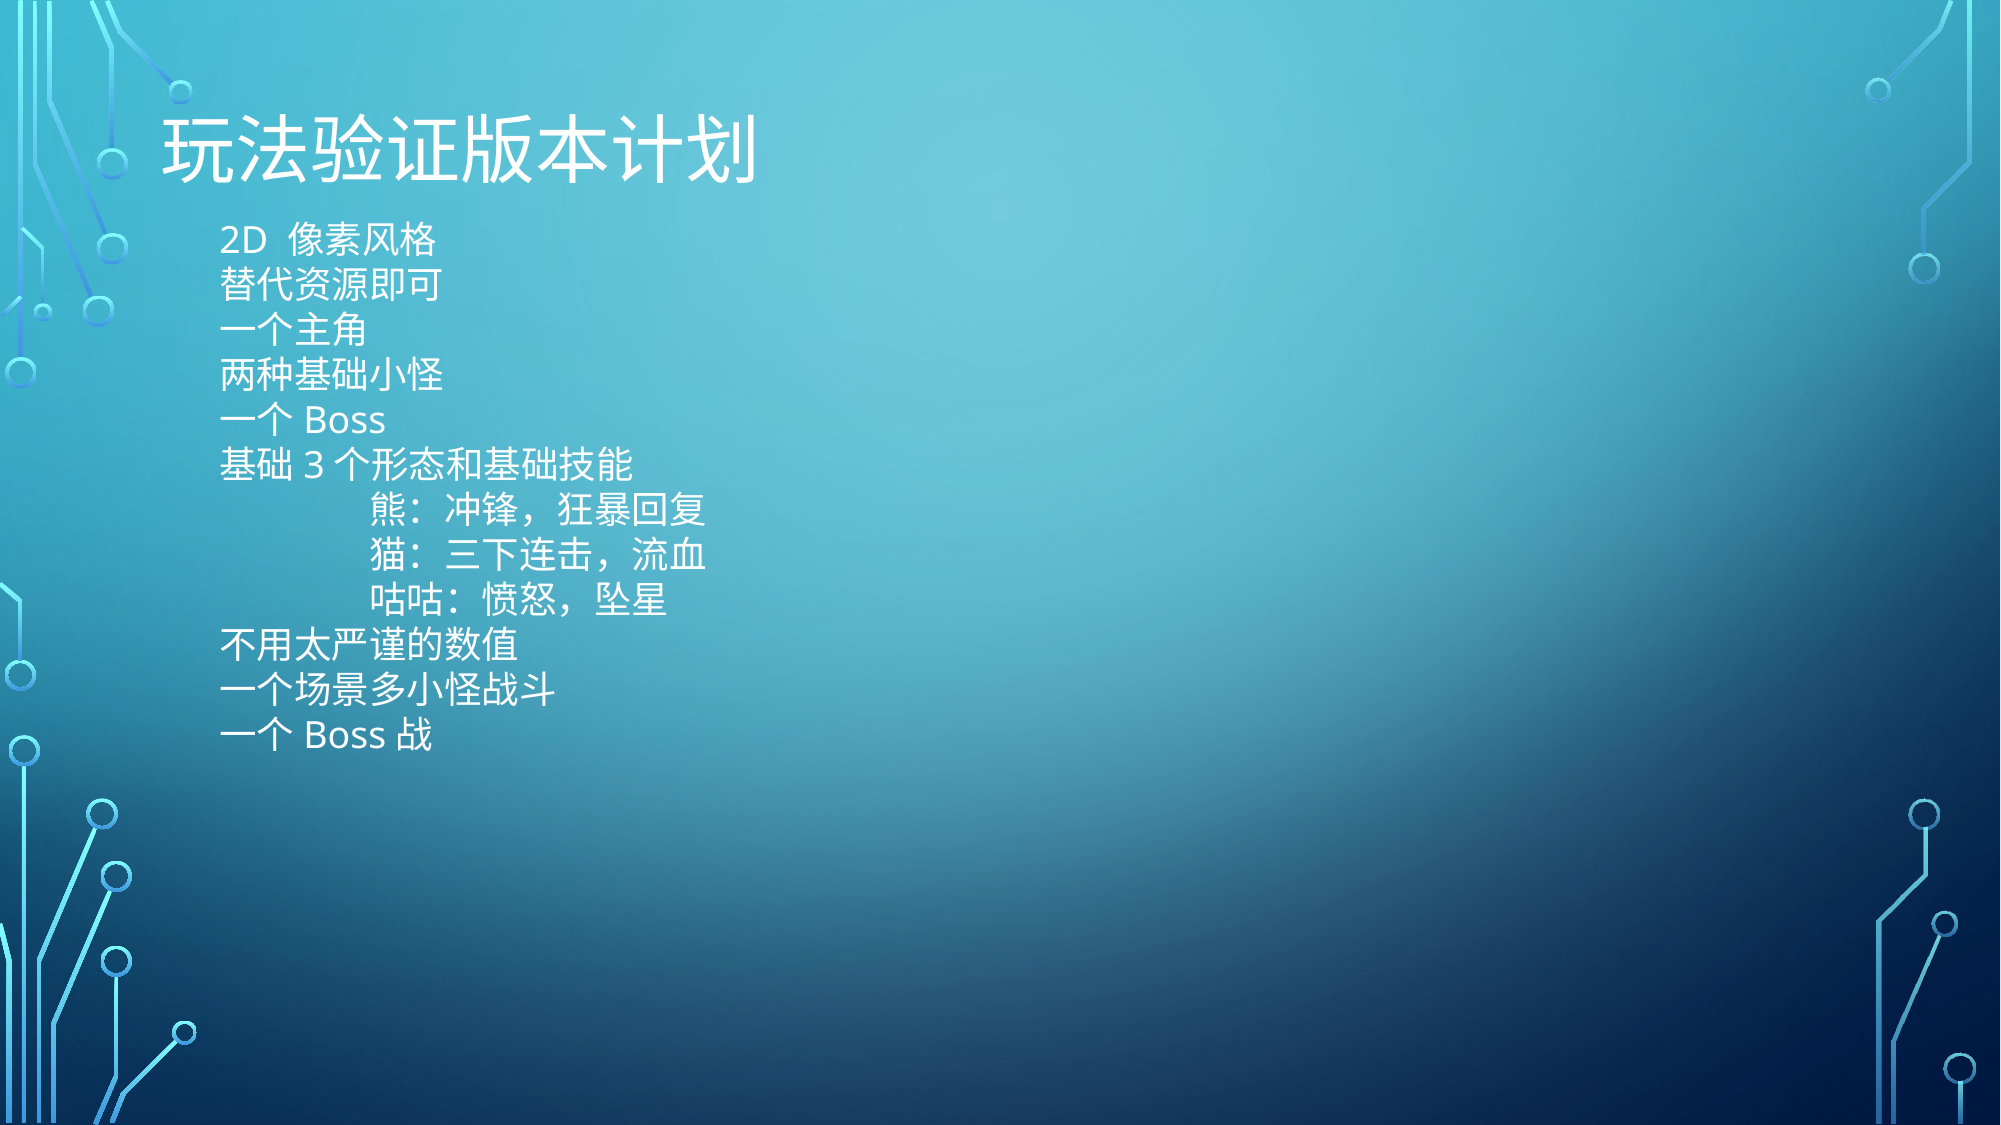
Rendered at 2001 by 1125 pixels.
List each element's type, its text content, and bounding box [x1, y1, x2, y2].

text_box 2D 像素风格 替代资源即可 一个主角 两种基础小怪 一个Boss 基础3个形态和基础技能 熊：冲锋，狂暴回复 猫：三下连击，流血 咕咕：愤怒，坠星 不用太严谨的数值 一个场景多小怪战斗 一个Boss战 [204, 208, 1206, 764]
title 玩法验证版本计划 [145, 98, 1772, 209]
